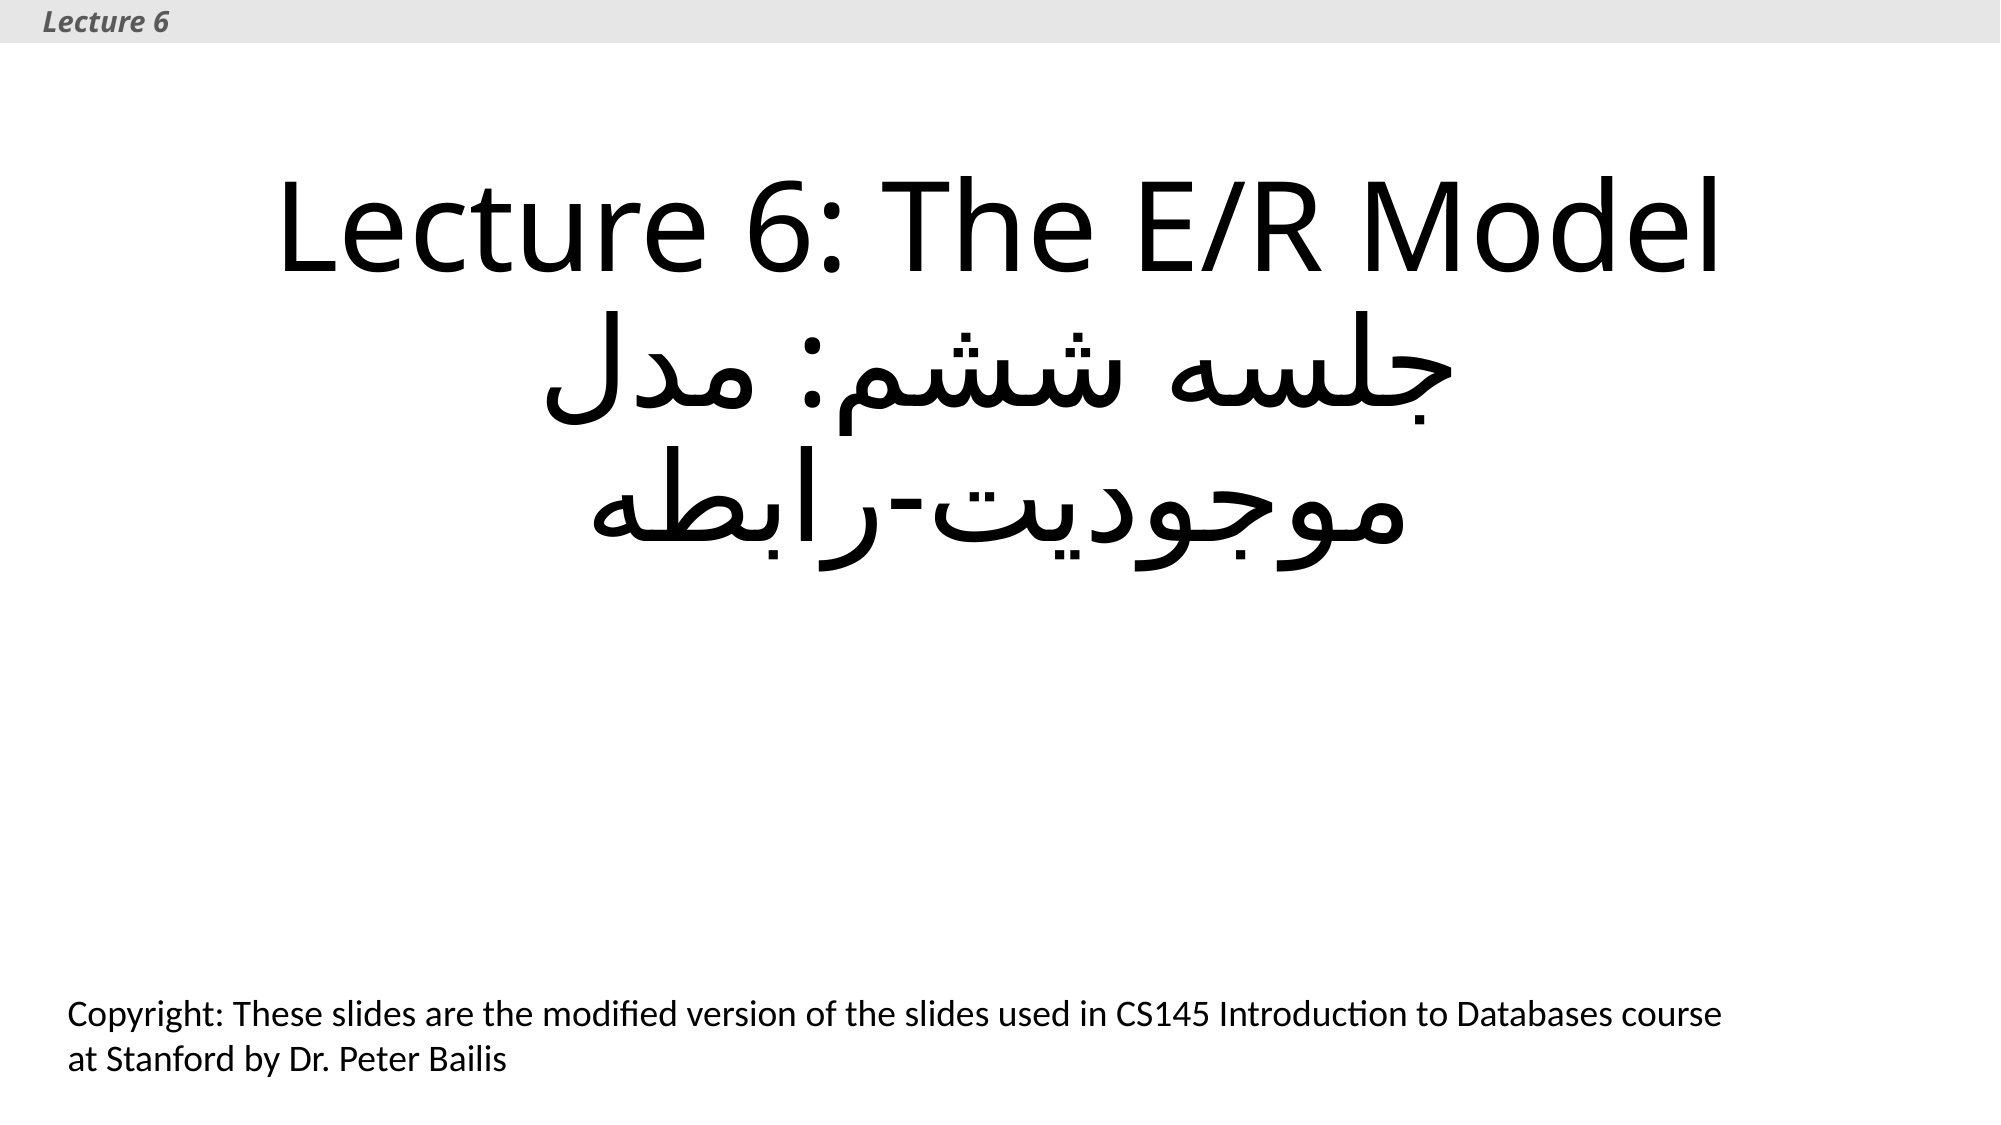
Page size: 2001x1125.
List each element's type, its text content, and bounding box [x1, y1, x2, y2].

text_box Copyright: These slides are the modified version of the slides used in CS145 Introduction to Databases course at Stanford by Dr. Peter Bailis [52, 981, 1740, 1087]
title Lecture 6: The E/R Model جلسه ششم: مدل موجودیت-رابطه [249, 184, 1750, 576]
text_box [0, 0, 2000, 47]
